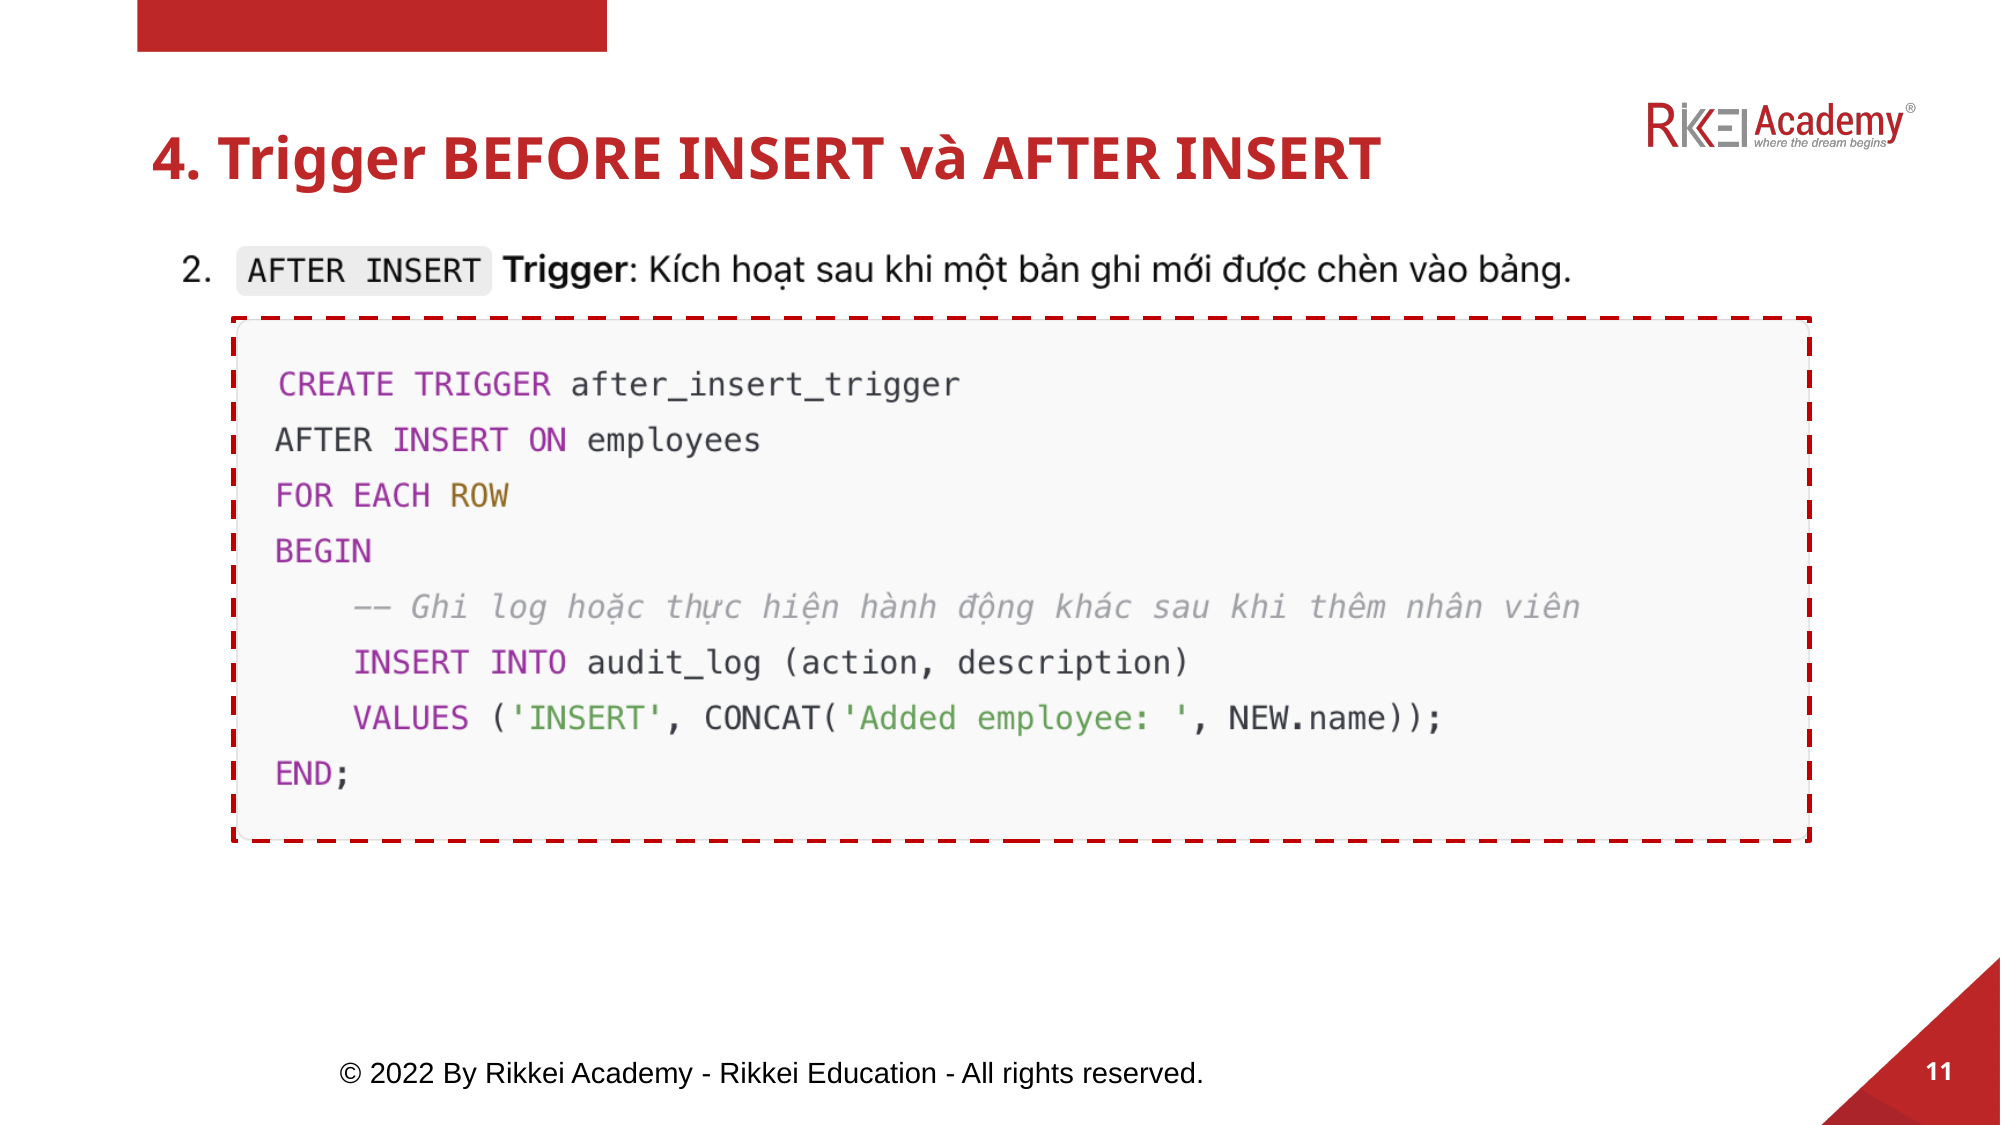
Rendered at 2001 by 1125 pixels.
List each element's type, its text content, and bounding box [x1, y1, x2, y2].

picture [1818, 957, 2000, 1125]
title 4. Trigger BEFORE INSERT và AFTER INSERT [137, 83, 1588, 239]
picture [1623, 53, 1929, 203]
picture [137, 0, 607, 52]
picture [173, 238, 1827, 859]
